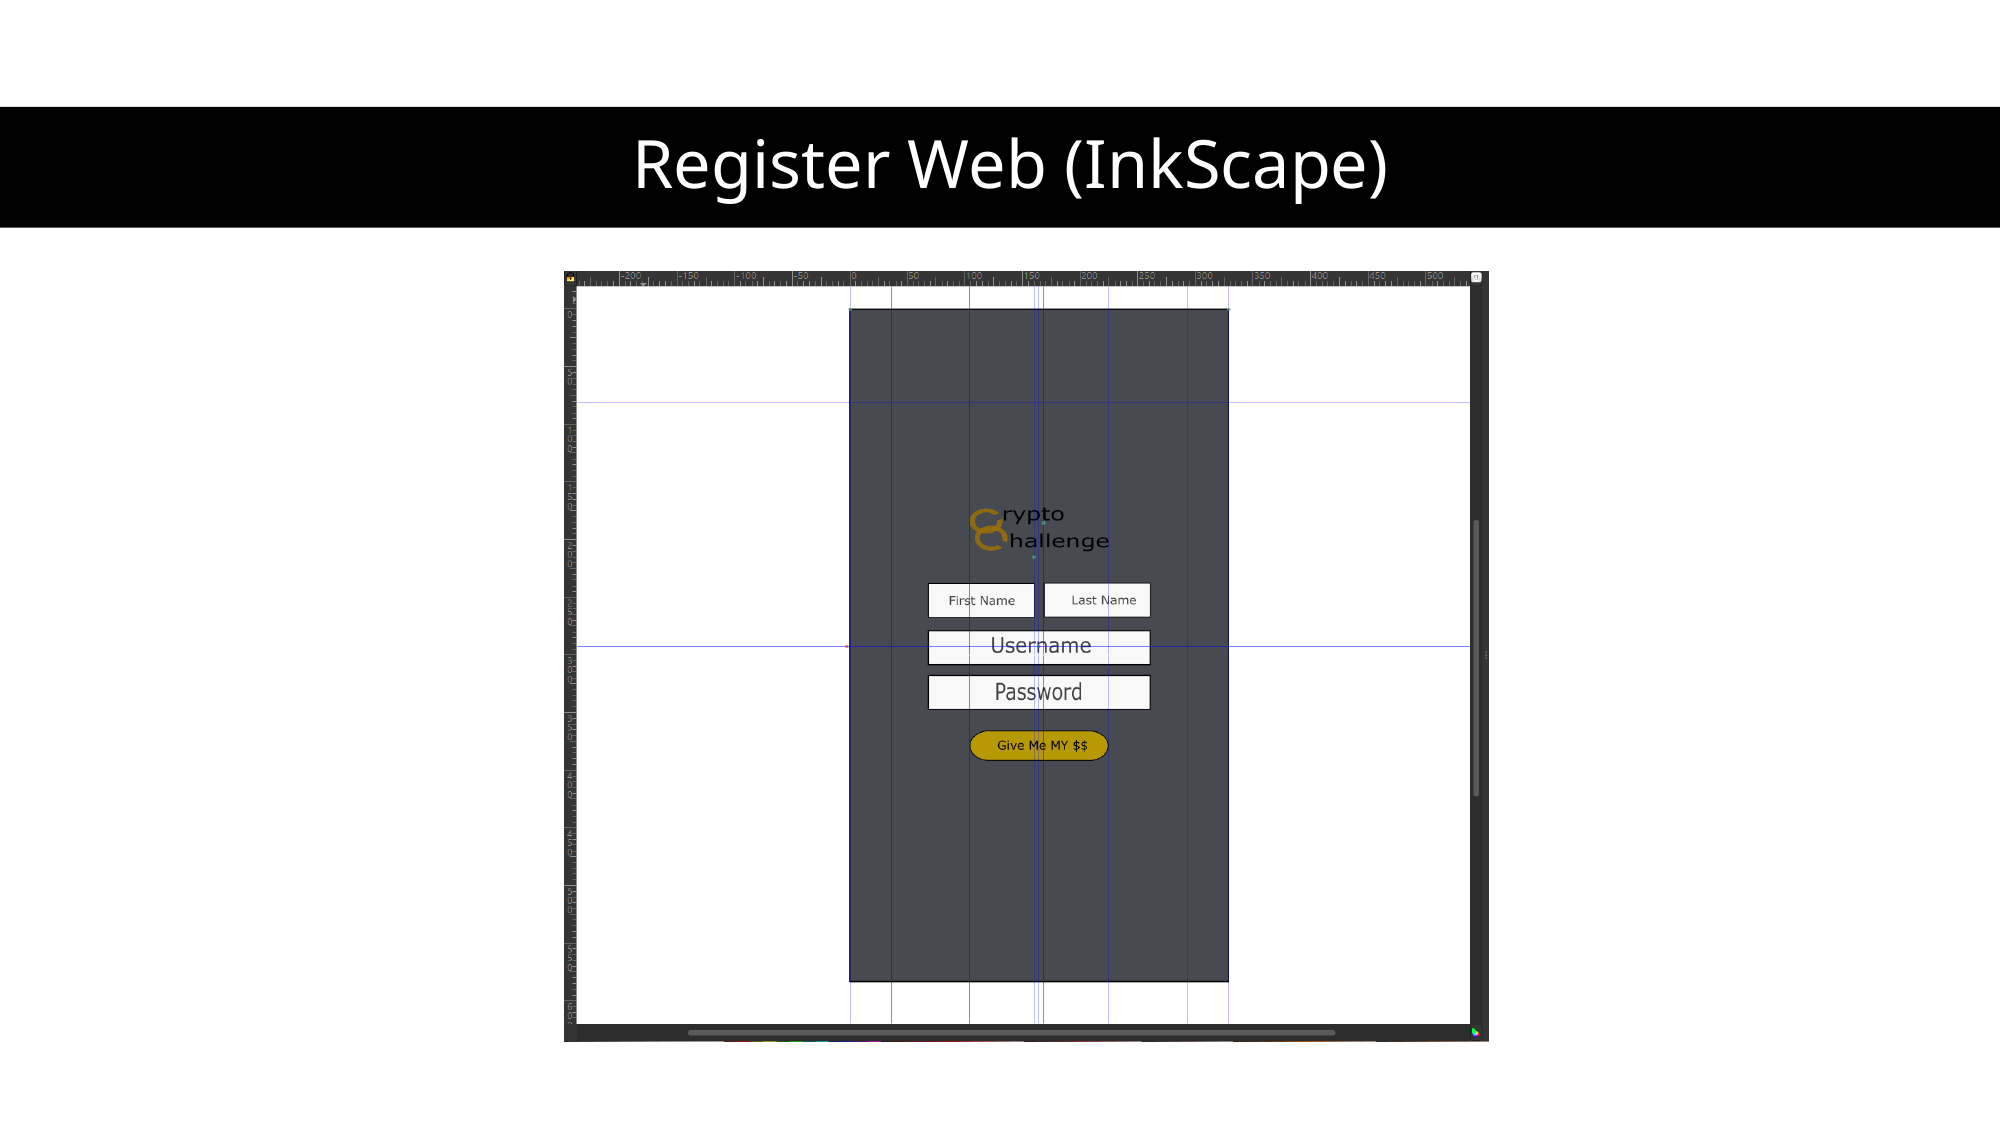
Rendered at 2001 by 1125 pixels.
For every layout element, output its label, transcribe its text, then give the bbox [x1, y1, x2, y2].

text_box [0, 106, 2000, 229]
picture [564, 271, 1489, 1042]
title Register Web (InkScape) [91, 105, 1931, 228]
